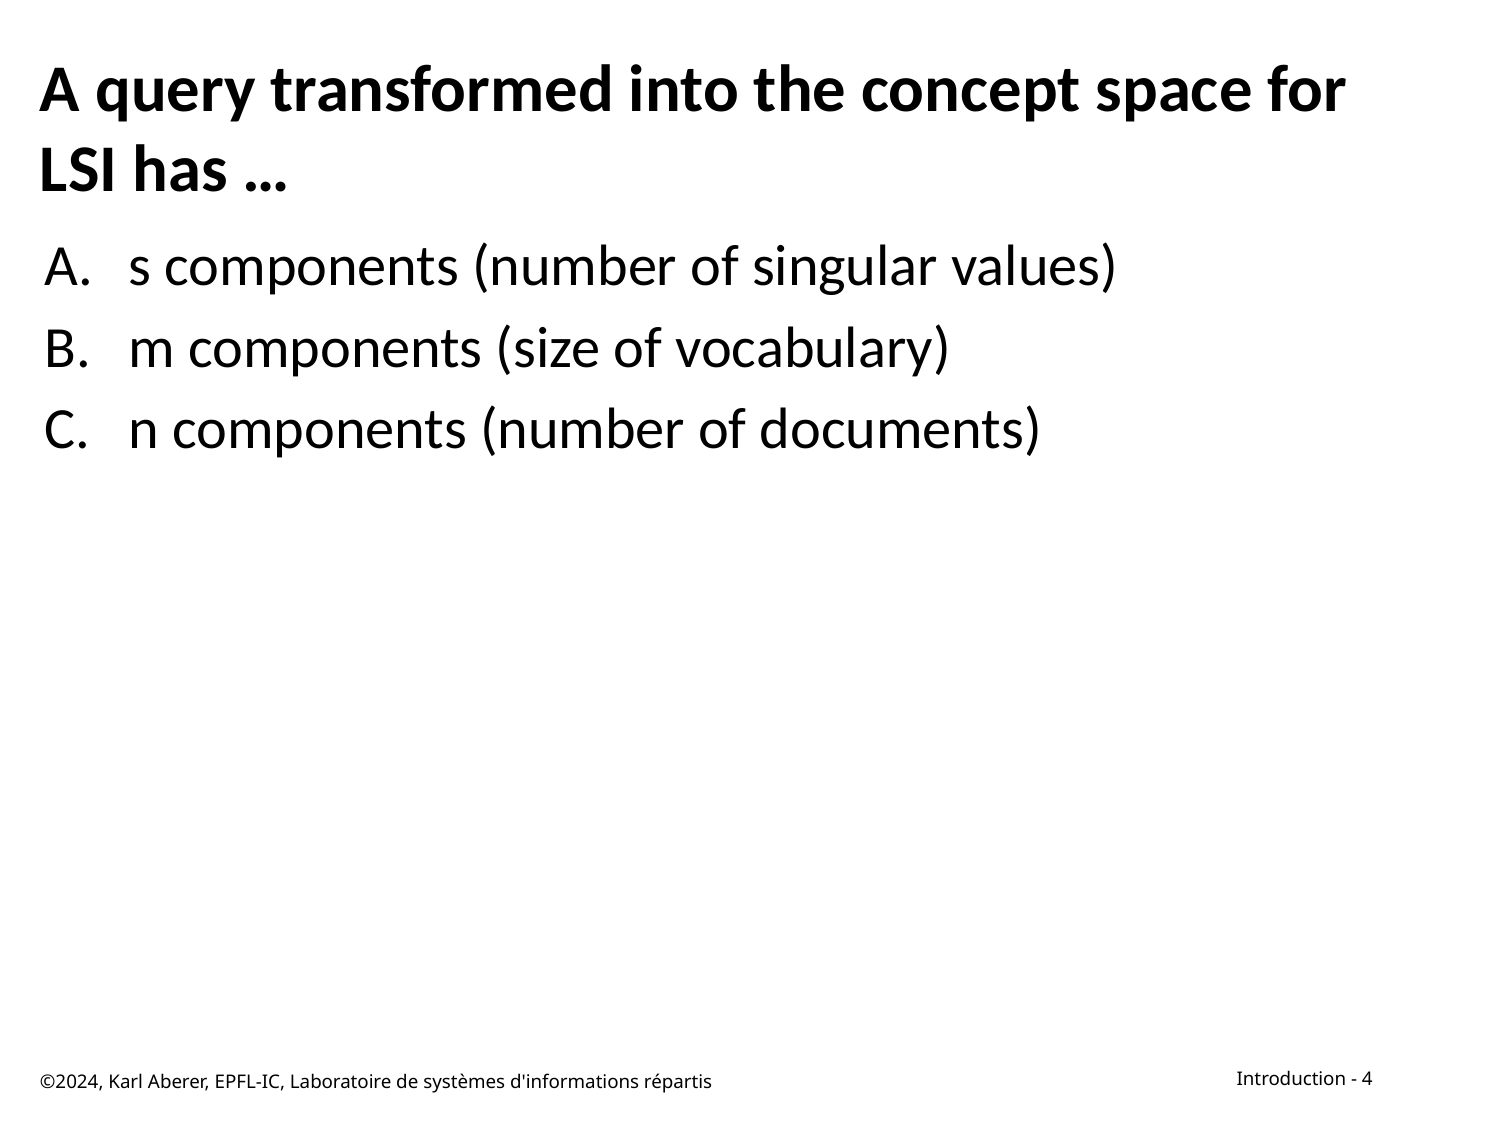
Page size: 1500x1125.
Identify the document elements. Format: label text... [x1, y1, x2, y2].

footer ©2024, Karl Aberer, EPFL-IC, Laboratoire de systèmes d'informations répartis [24, 1062, 988, 1101]
list s components (number of singular values) m components (size of vocabulary) n components (number of documents) [29, 219, 1393, 1046]
title A query transformed into the concept space for LSI has … [24, 49, 1388, 201]
